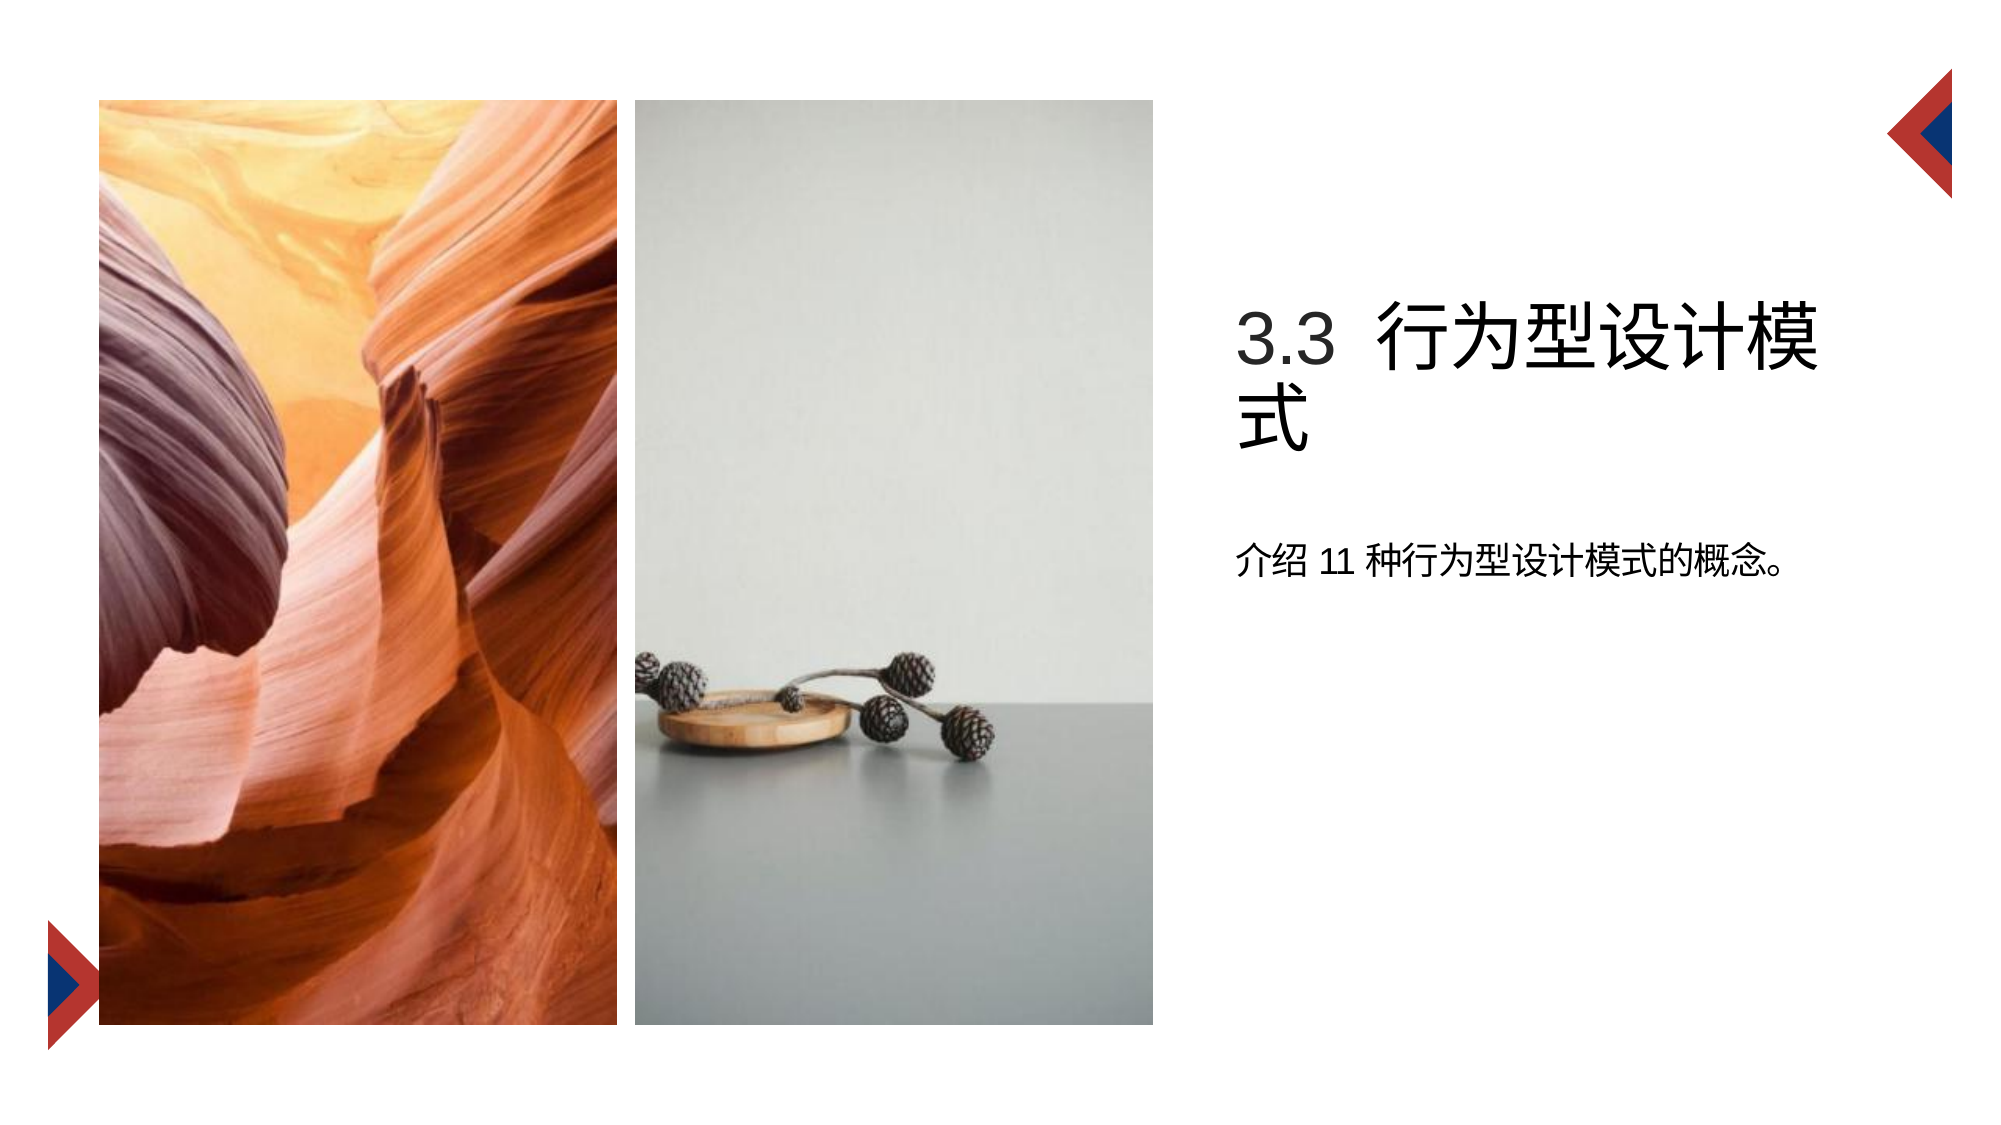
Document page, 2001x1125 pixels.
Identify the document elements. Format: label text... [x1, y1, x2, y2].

picture [99, 100, 617, 1025]
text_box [47, 919, 113, 1050]
text_box [47, 49, 1953, 1076]
text_box 3.3 行为型设计模式 [1223, 365, 1901, 468]
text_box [1887, 68, 1952, 199]
text_box 介绍11种行为型设计模式的概念。 [1223, 517, 1901, 760]
picture [635, 100, 1153, 1025]
